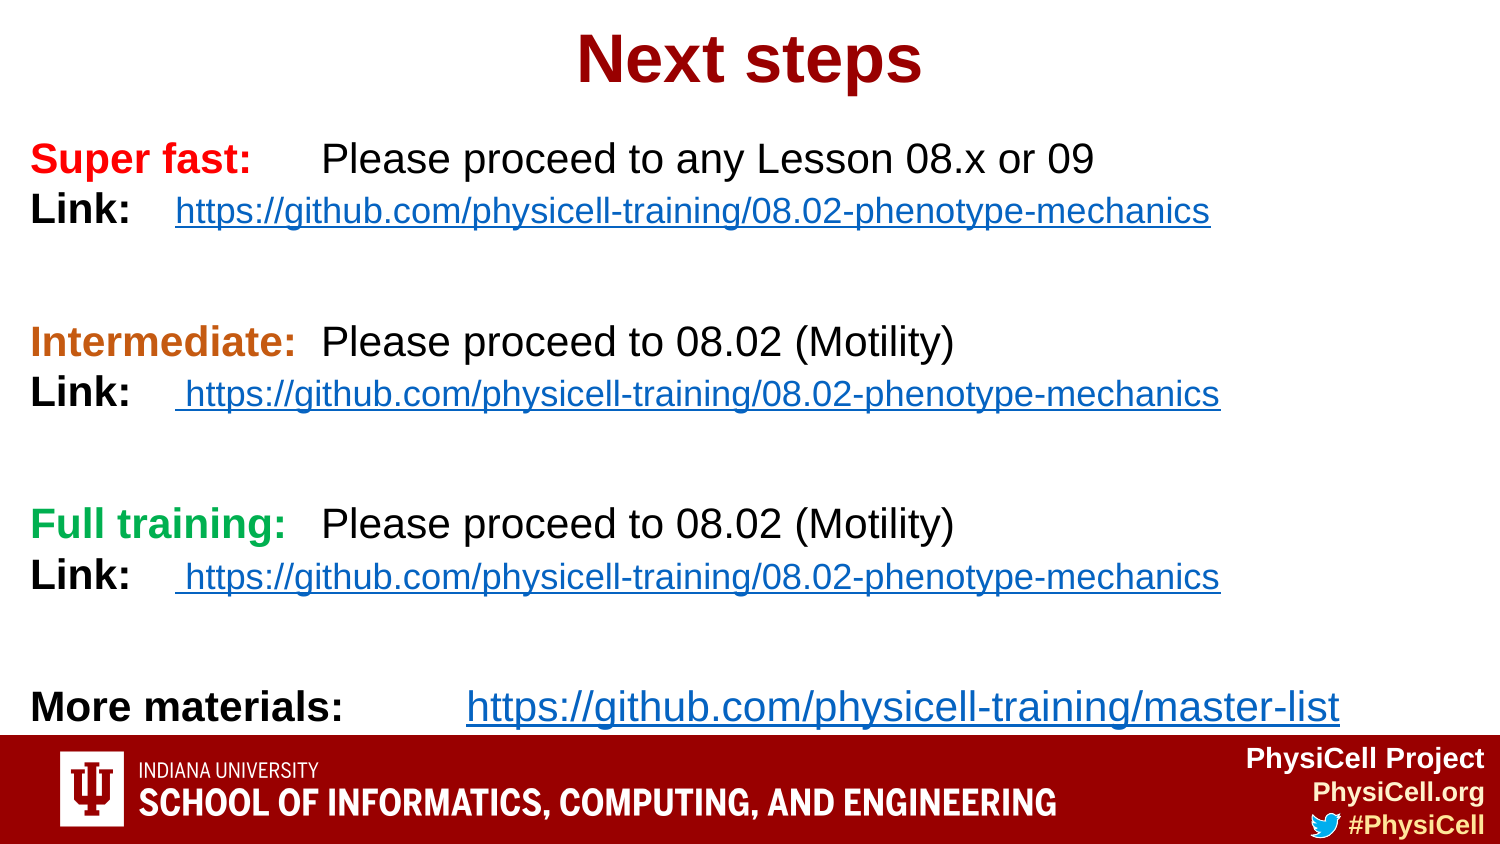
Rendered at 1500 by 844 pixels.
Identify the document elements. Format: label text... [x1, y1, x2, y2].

title Next steps [0, 0, 1500, 121]
list Super fast: Please proceed to any Lesson 08.x or 09 Link: https://github.com/physicell-training/08.02-phenotype-mechanics Intermediate: Please proceed to 08.02 (Motility) Link: https://github.com/physicell-training/08.02-phenotype-mechanics Full training: Please proceed to 08.02 (Motility) Link: https://github.com/physicell-training/08.02-phenotype-mechanics More materials: https://github.com/physicell-training/master-list [0, 123, 1500, 739]
picture [0, 739, 1500, 844]
